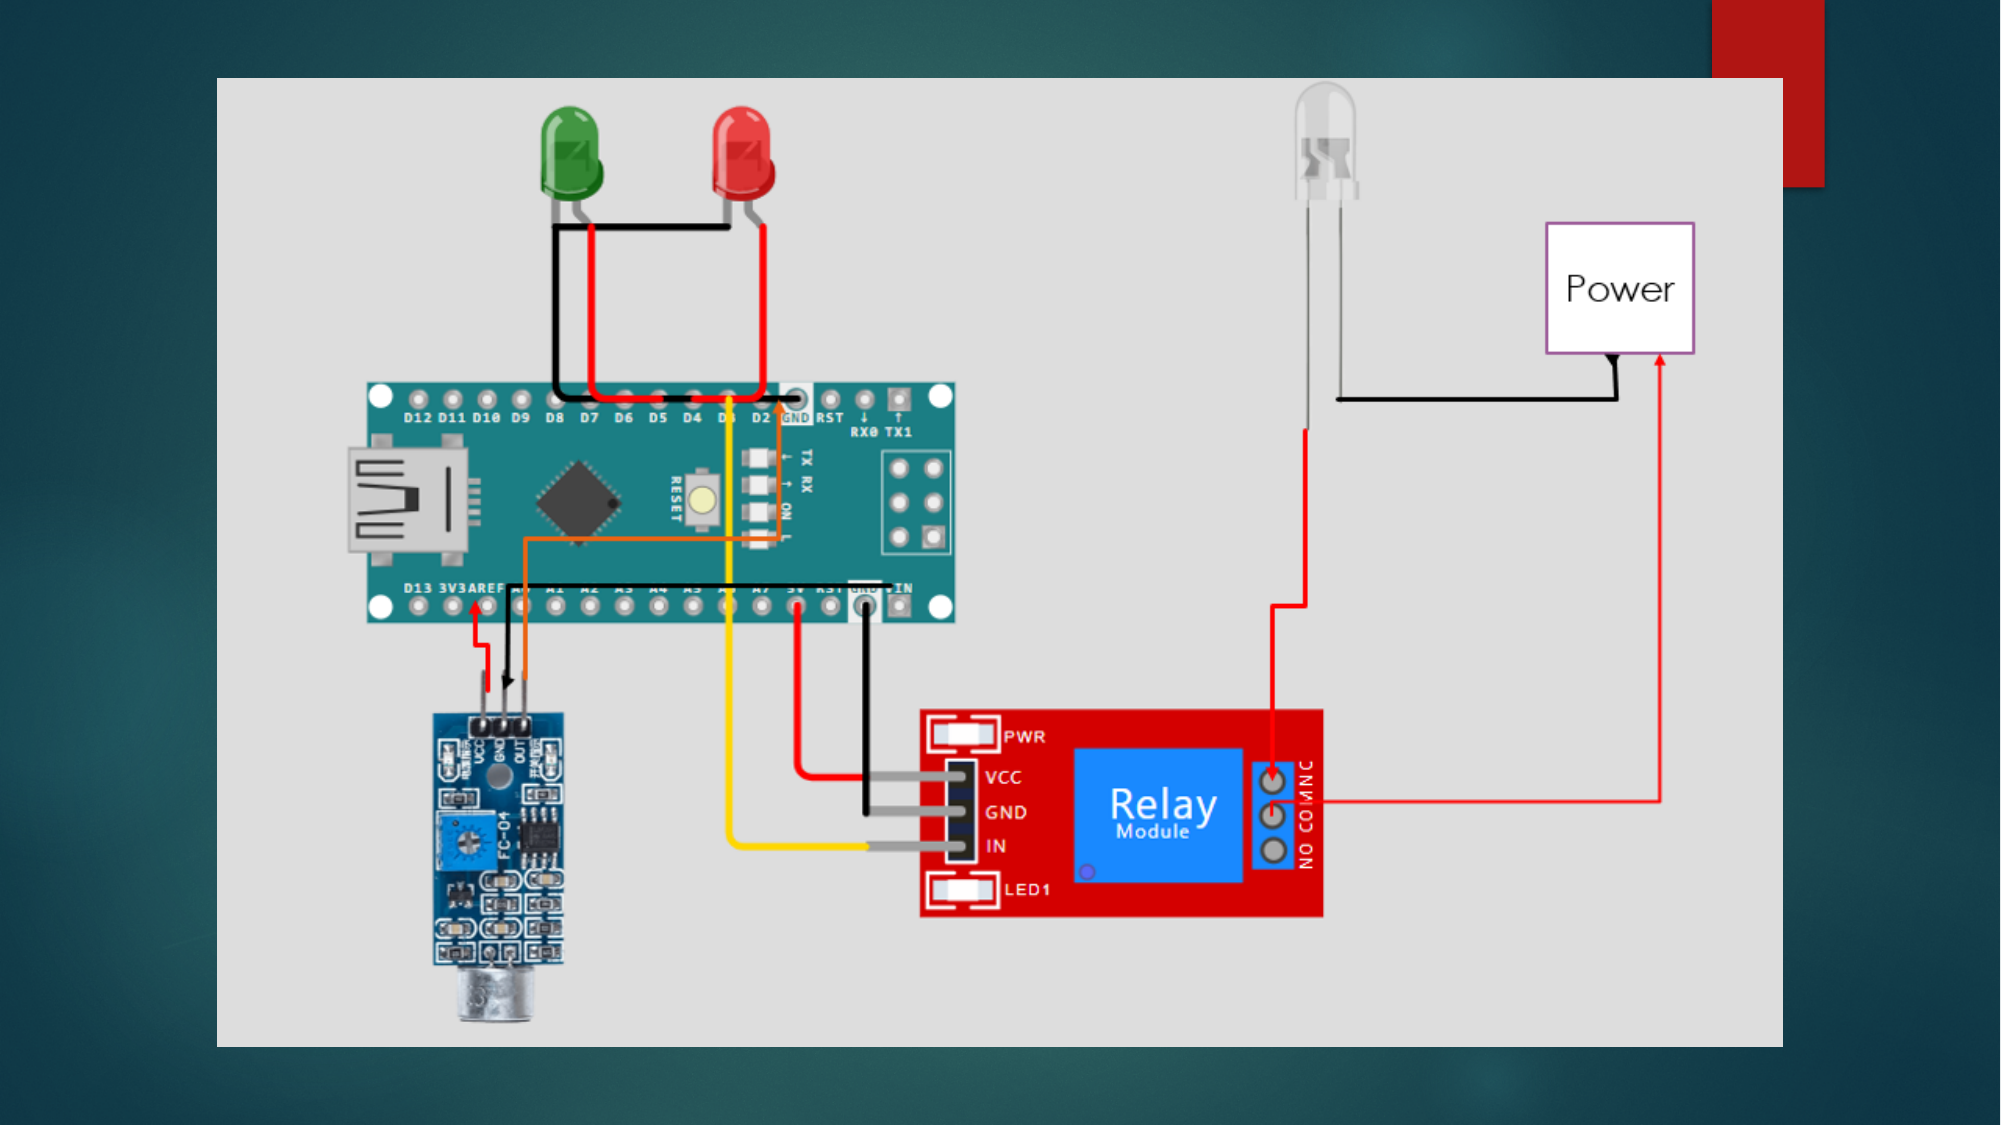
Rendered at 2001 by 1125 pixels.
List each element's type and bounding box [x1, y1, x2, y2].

picture [0, 0, 1784, 1125]
